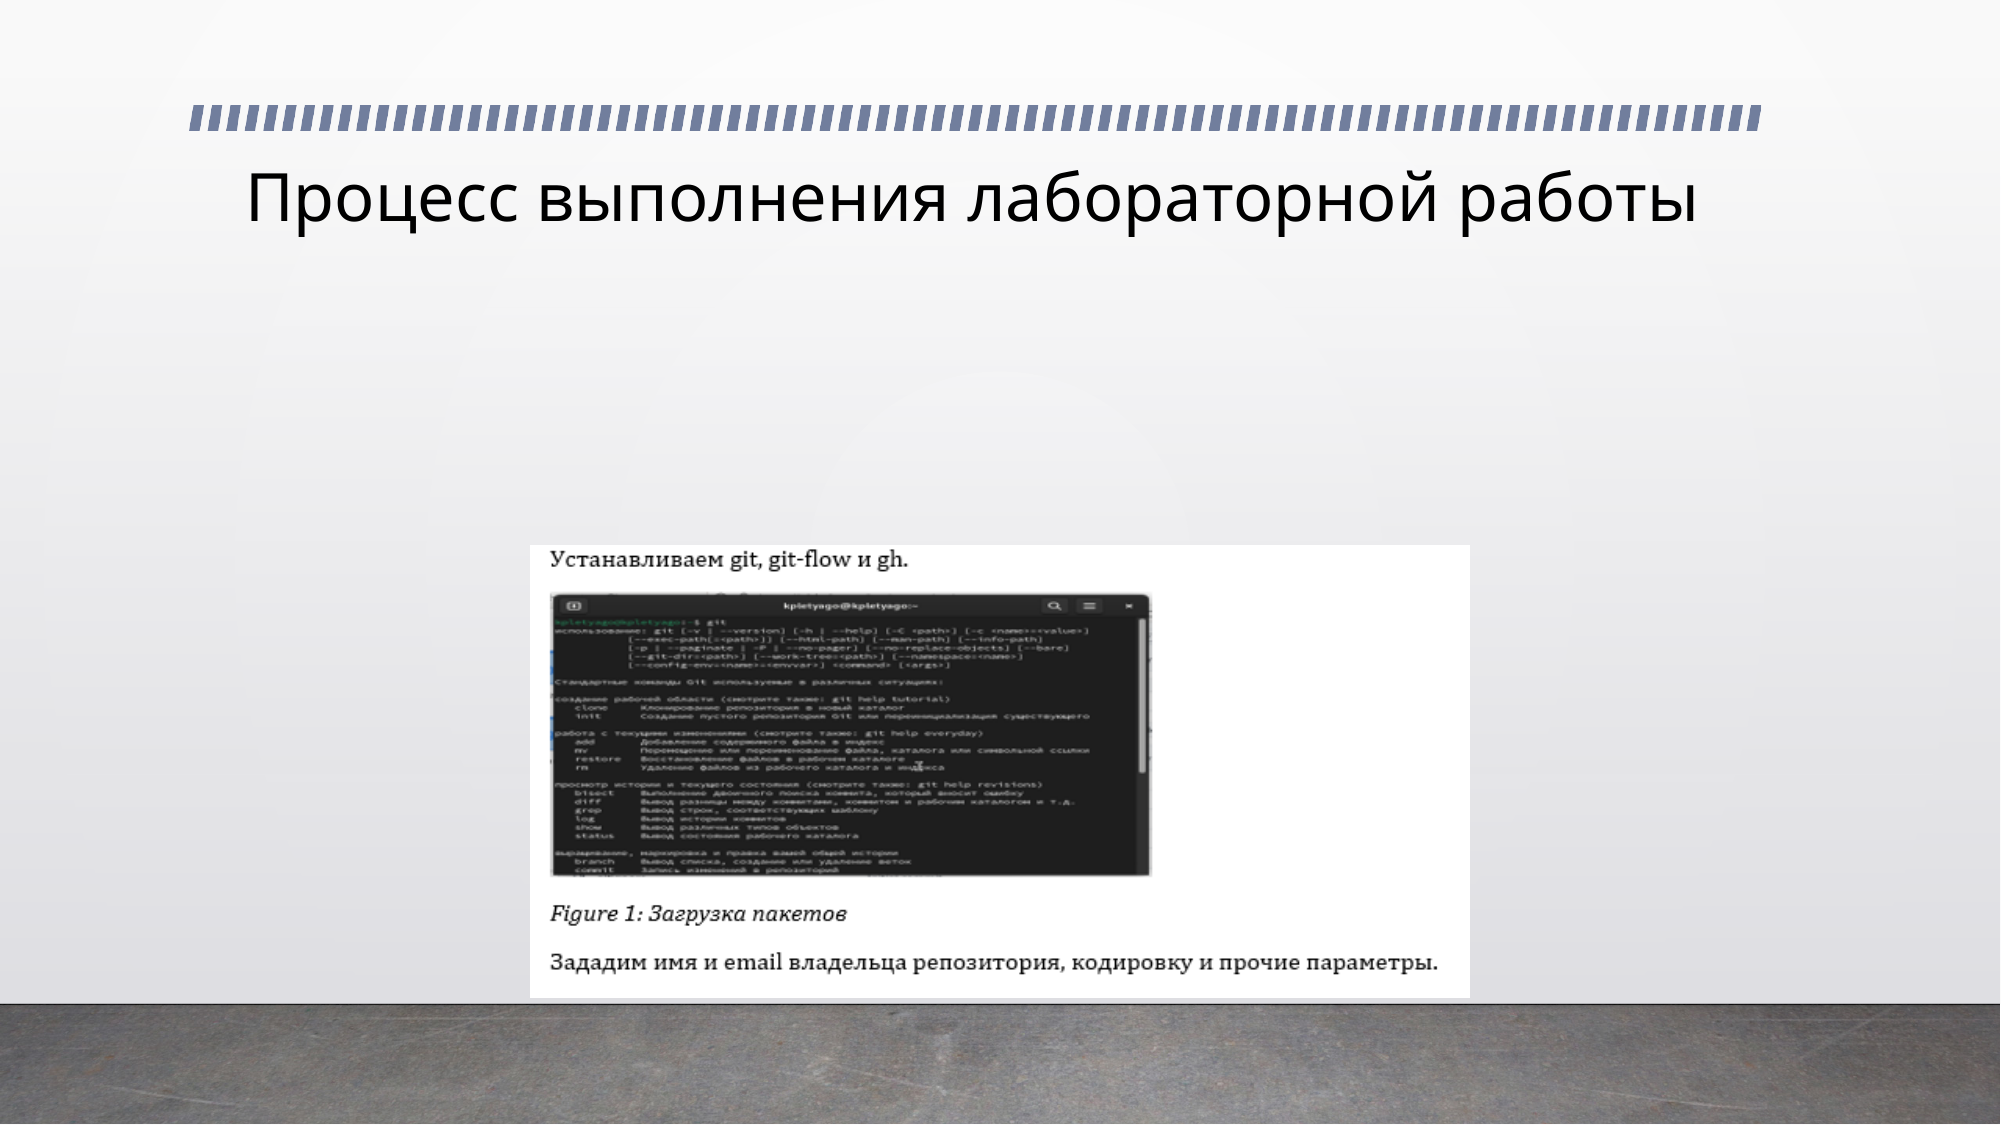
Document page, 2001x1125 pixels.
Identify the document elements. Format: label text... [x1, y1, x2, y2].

picture [0, 1004, 2000, 1124]
title Процесс выполнения лабораторной работы [185, 156, 1761, 329]
picture [530, 545, 1470, 998]
